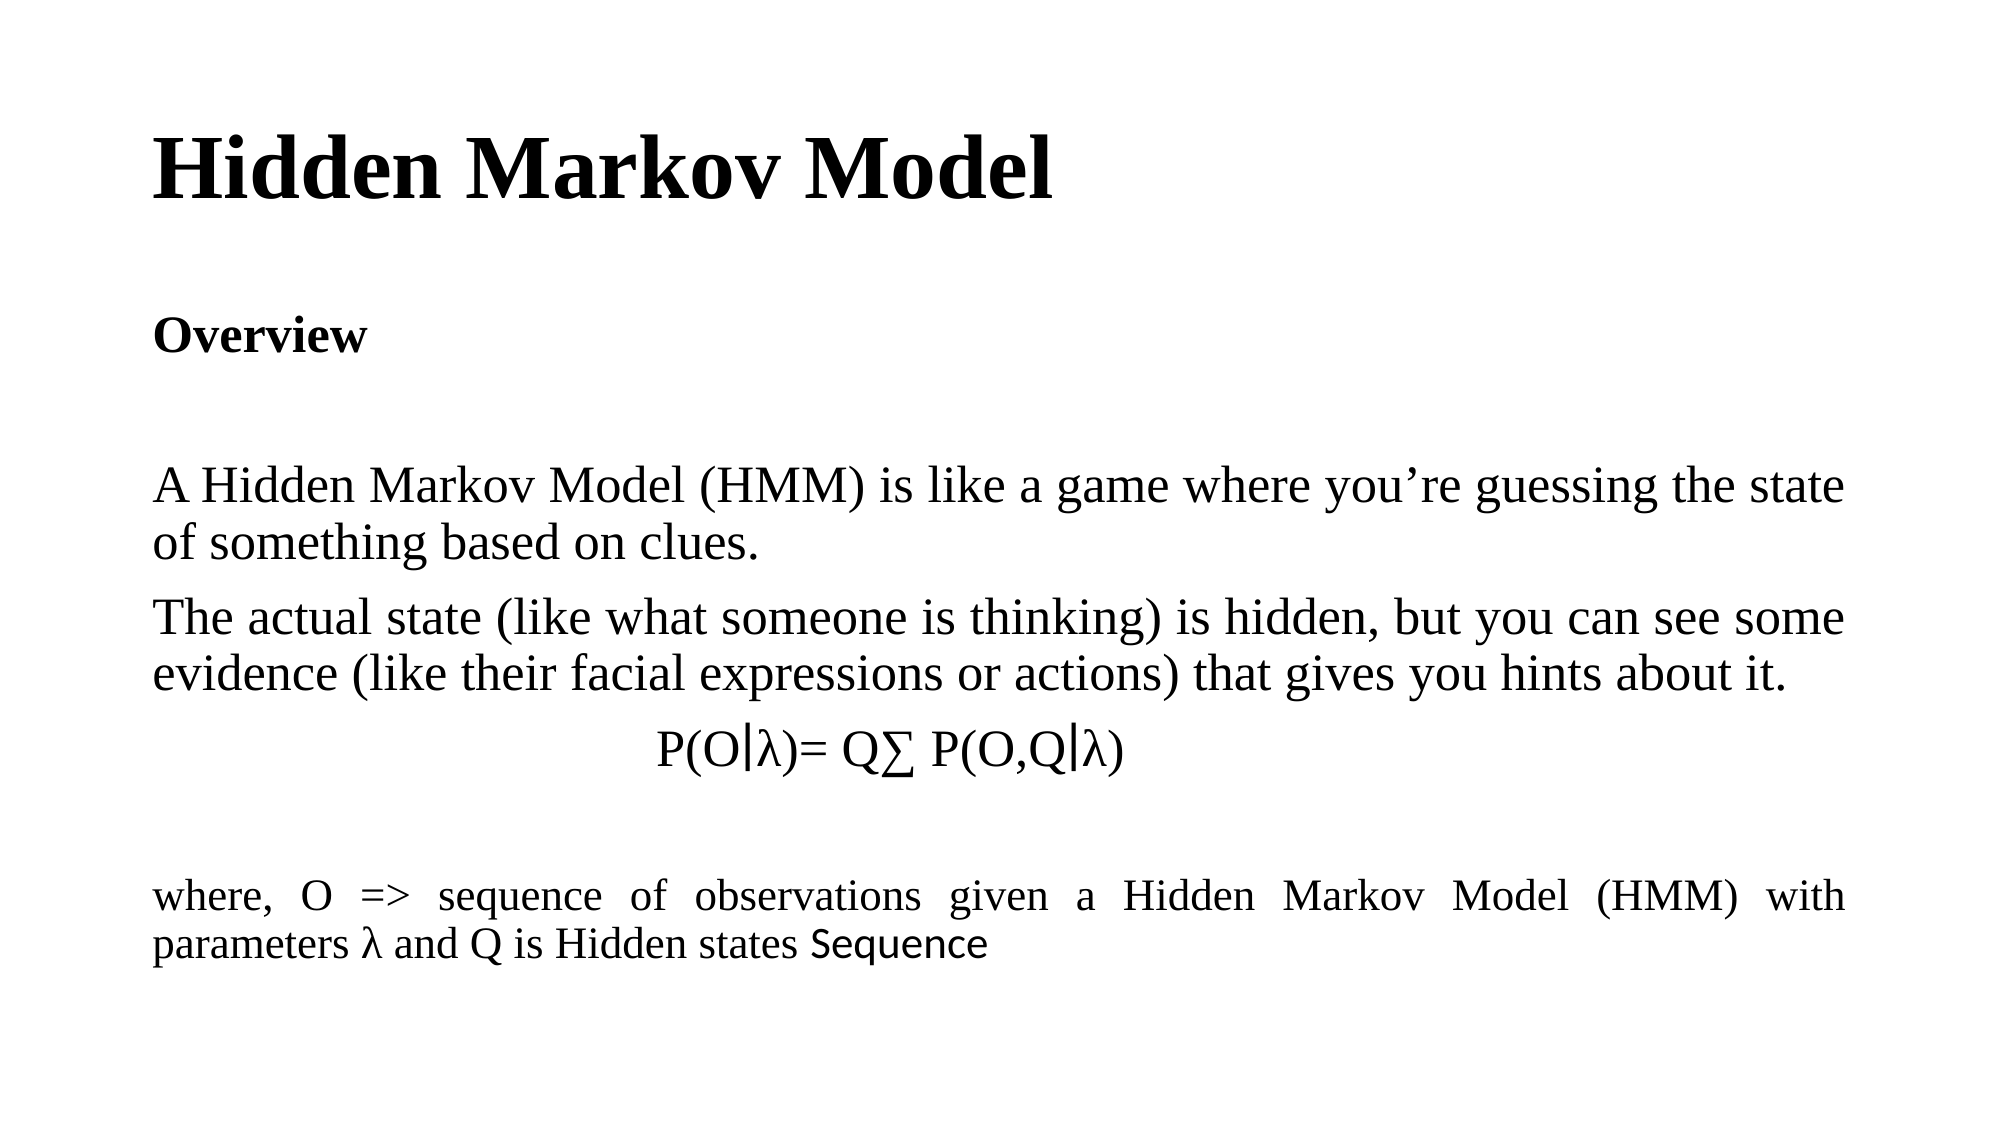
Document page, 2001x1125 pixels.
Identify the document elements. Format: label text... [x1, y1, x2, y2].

title Hidden Markov Model [137, 59, 1863, 278]
list Overview A Hidden Markov Model (HMM) is like a game where you’re guessing the state of something based on clues. The actual state (like what someone is thinking) is hidden, but you can see some evidence (like their facial expressions or actions) that gives you hints about it. P(O∣λ)= Q∑​ P(O,Q∣λ) where, O => sequence of observations given a Hidden Markov Model (HMM) with parameters λ and Q is Hidden states Sequence [137, 299, 1863, 1014]
